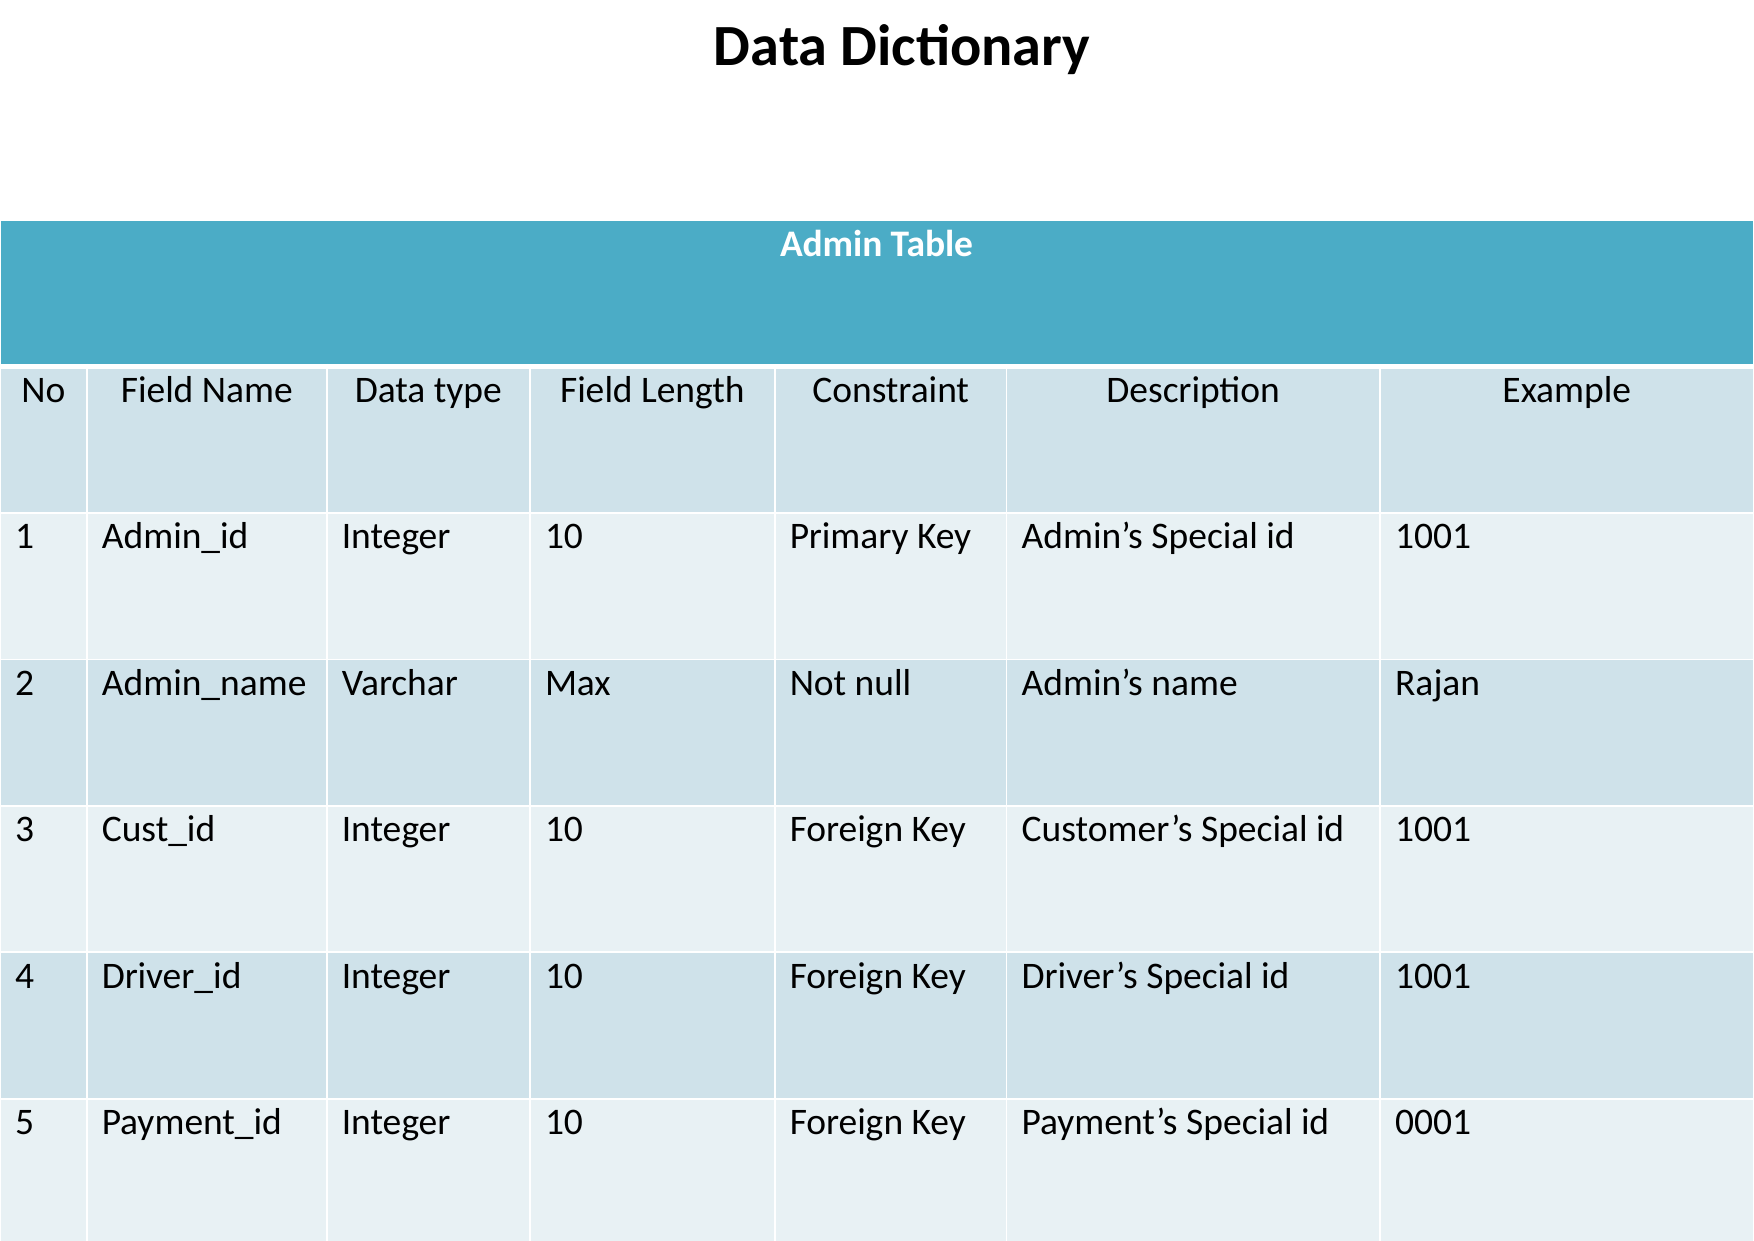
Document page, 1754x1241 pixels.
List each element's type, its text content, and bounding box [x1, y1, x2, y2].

table_cell Field Name [88, 369, 326, 512]
table_cell Admin_name [88, 660, 326, 805]
table_cell Foreign Key [776, 807, 1006, 951]
table_cell 5 [1, 1100, 86, 1241]
table_cell Varchar [328, 660, 529, 805]
table_cell 3 [1, 807, 86, 951]
table_cell Foreign Key [776, 953, 1006, 1098]
table_cell Integer [328, 807, 529, 951]
table_cell Integer [328, 953, 529, 1098]
table_cell Field Length [531, 369, 774, 512]
table_cell 10 [531, 807, 774, 951]
table_header Admin Table [1, 221, 1753, 364]
table_cell Integer [328, 514, 529, 659]
table_cell 1001 [1381, 514, 1753, 659]
table_cell Foreign Key [776, 1100, 1006, 1241]
table_cell Example [1381, 369, 1753, 512]
table_cell 4 [1, 953, 86, 1098]
table_cell Admin’s name [1007, 660, 1379, 805]
table_cell Description [1007, 369, 1379, 512]
table_cell 10 [531, 953, 774, 1098]
table_cell Driver’s Special id [1007, 953, 1379, 1098]
text_box Data Dictionary [689, 0, 1115, 85]
table_cell 1001 [1381, 807, 1753, 951]
table_cell 1001 [1381, 953, 1753, 1098]
table_cell Data type [328, 369, 529, 512]
table_cell Payment_id [88, 1100, 326, 1241]
table_cell Integer [328, 1100, 529, 1241]
table_cell Admin’s Special id [1007, 514, 1379, 659]
table_cell Max [531, 660, 774, 805]
table_cell Cust_id [88, 807, 326, 951]
table_cell No [1, 369, 86, 512]
table_cell 10 [531, 514, 774, 659]
table_cell Primary Key [776, 514, 1006, 659]
table_cell 10 [531, 1100, 774, 1241]
table_cell Not null [776, 660, 1006, 805]
table_cell Customer’s Special id [1007, 807, 1379, 951]
table_cell 0001 [1381, 1100, 1753, 1241]
table_cell Rajan [1381, 660, 1753, 805]
table_cell 2 [1, 660, 86, 805]
table_cell Driver_id [88, 953, 326, 1098]
table_cell Admin_id [88, 514, 326, 659]
table_cell 1 [1, 514, 86, 659]
table_cell Constraint [776, 369, 1006, 512]
table_cell Payment’s Special id [1007, 1100, 1379, 1241]
